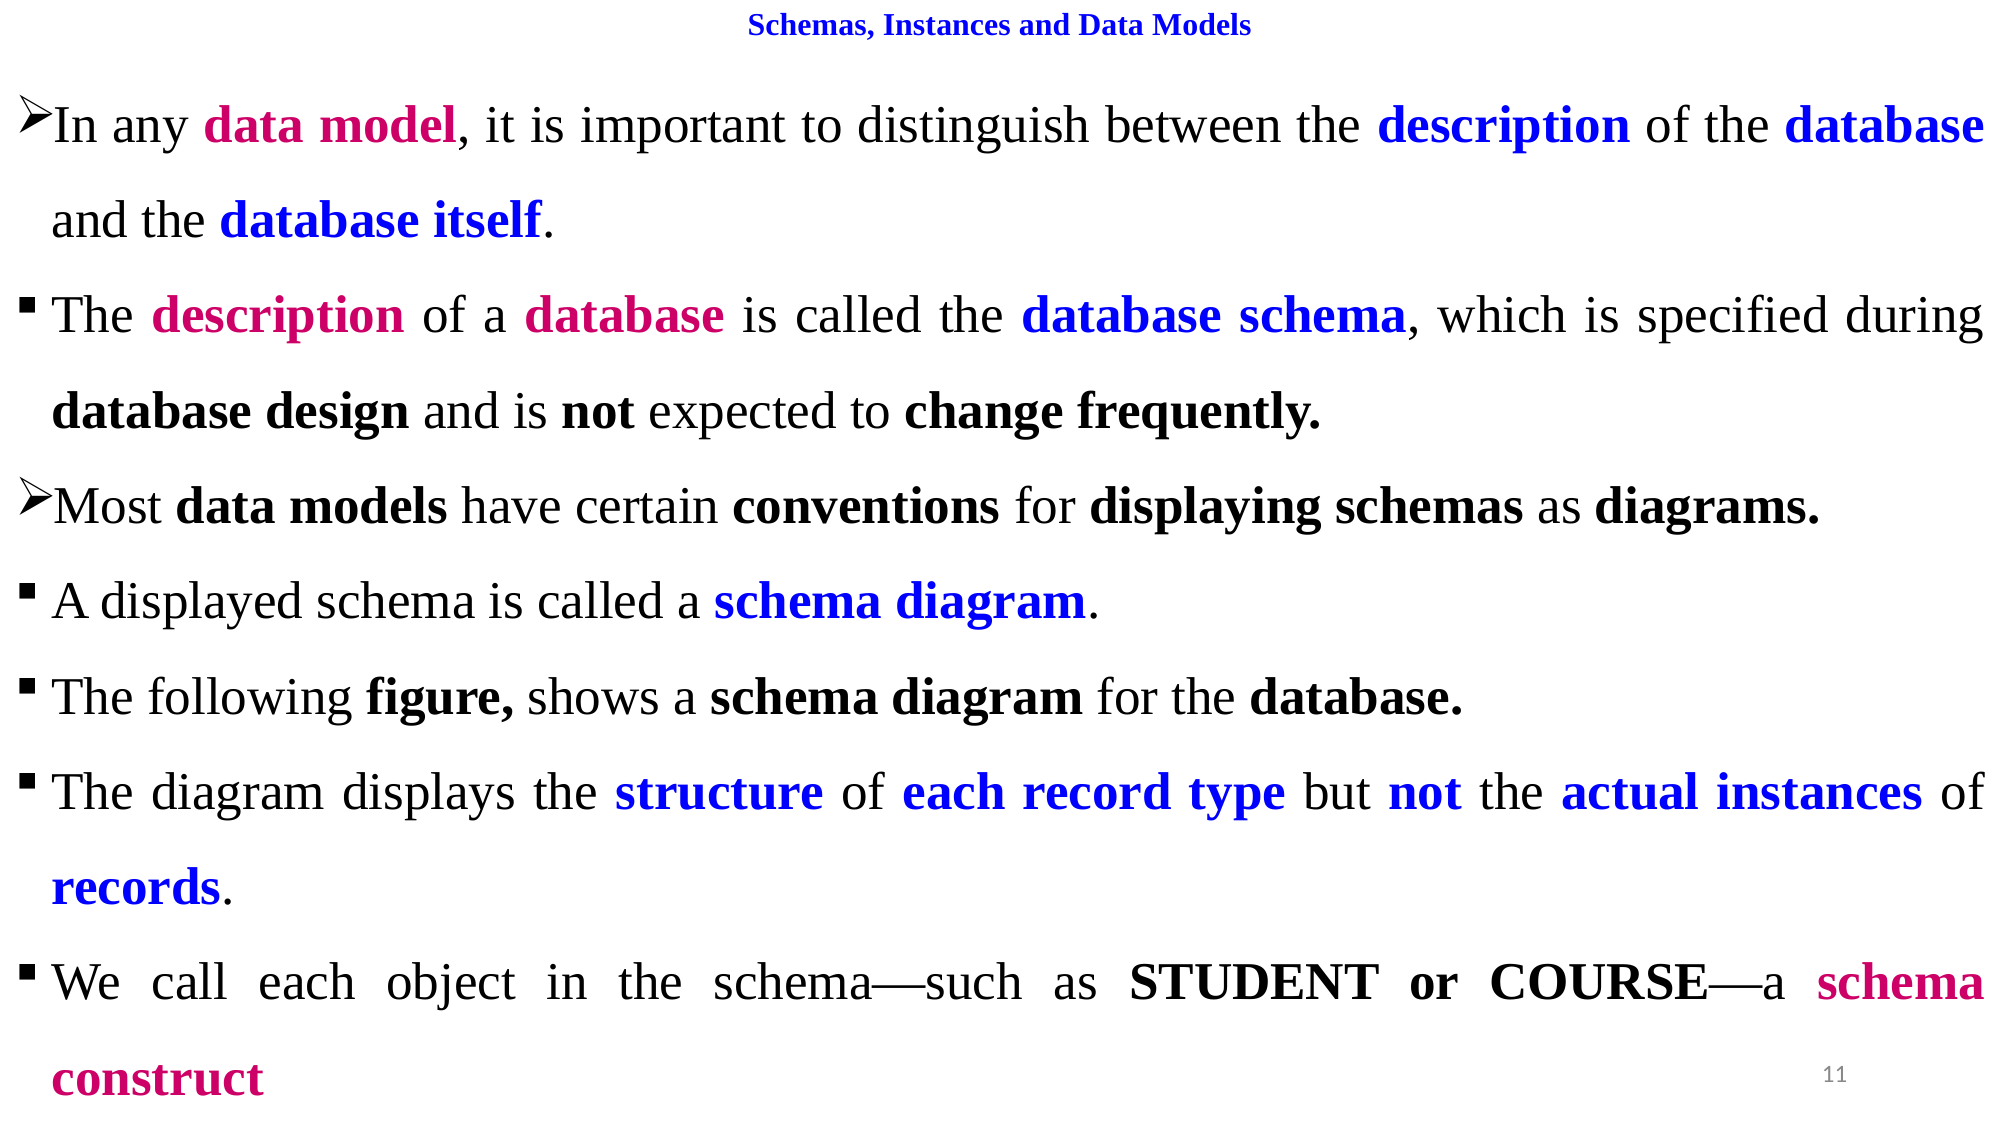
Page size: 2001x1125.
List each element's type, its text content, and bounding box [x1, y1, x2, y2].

title Schemas, Instances and Data Models [324, 0, 1675, 50]
list In any data model, it is important to distinguish between the description of the database and the database itself. The description of a database is called the database schema, which is specified during database design and is not expected to change frequently. Most data models have certain conventions for displaying schemas as diagrams. A displayed schema is called a schema diagram. The following figure, shows a schema diagram for the database. The diagram displays the structure of each record type but not the actual instances of records. We call each object in the schema—such as STUDENT or COURSE—a schema construct [0, 50, 2000, 1125]
slide_number 11 [1412, 1042, 1863, 1103]
